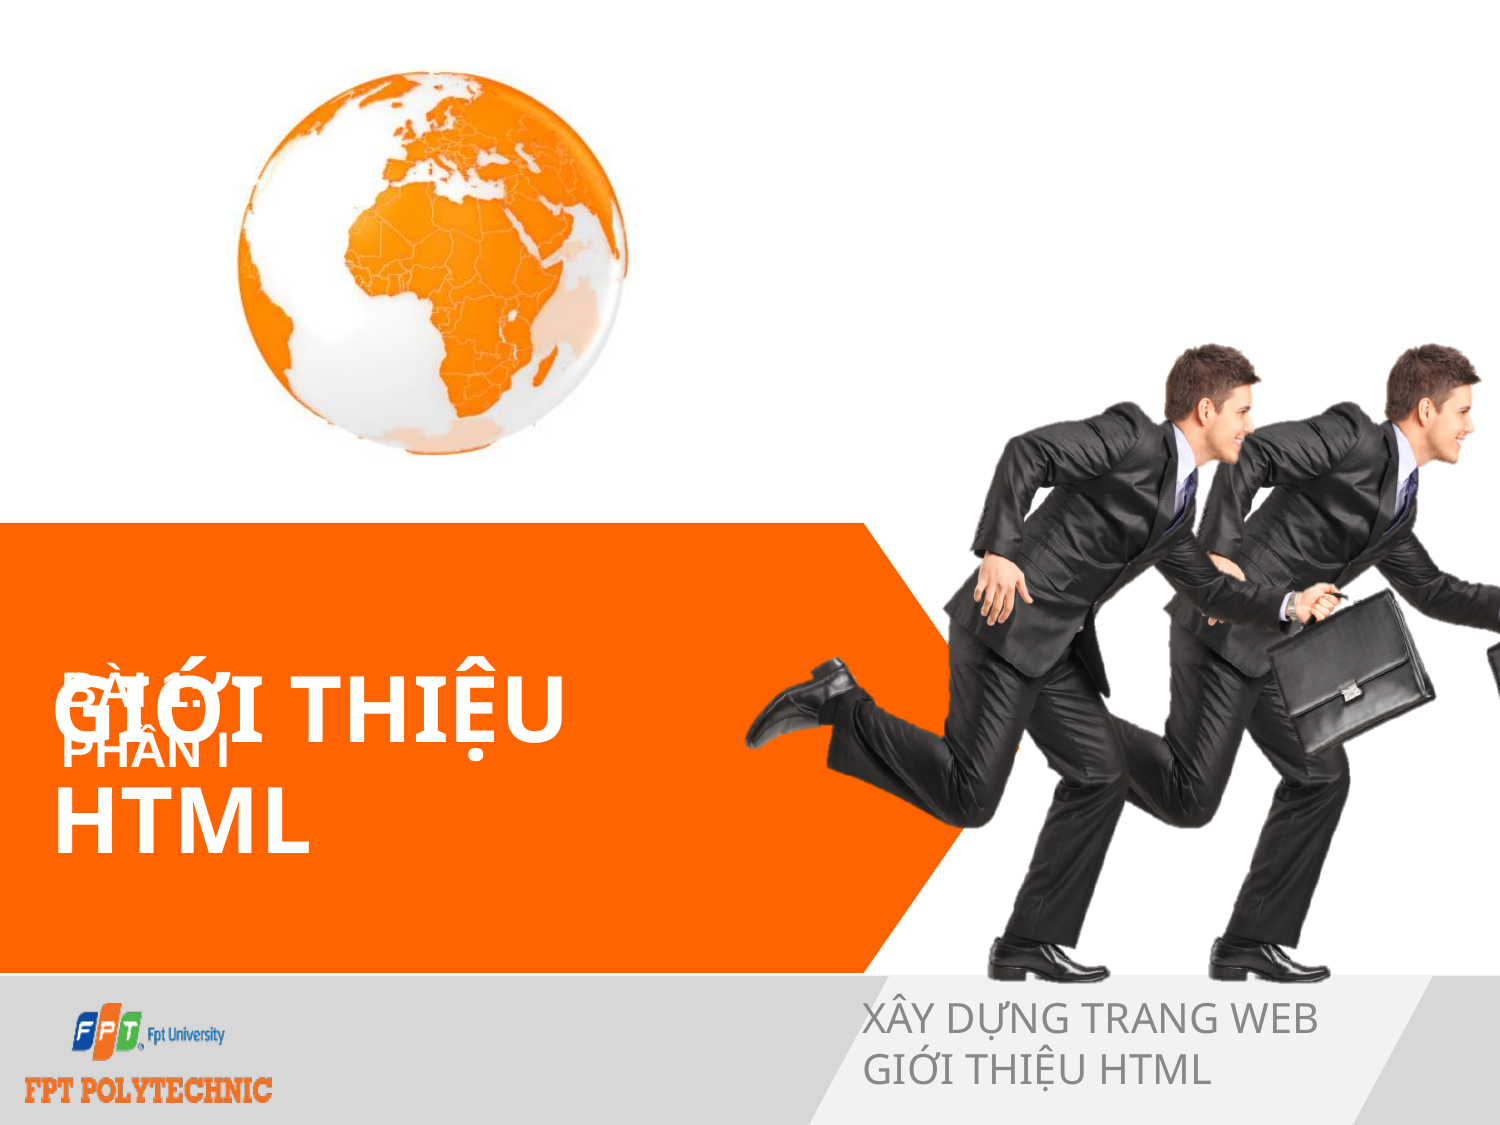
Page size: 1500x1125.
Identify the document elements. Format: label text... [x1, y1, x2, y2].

title Giới thiệu HTML [30, 640, 769, 882]
text_box Bài 1: Phần I [46, 649, 376, 785]
picture [174, 10, 688, 516]
picture [735, 324, 1500, 1001]
subtitle Xây dựng trang web Giới thiệu HTML [862, 992, 1397, 1125]
picture [25, 1003, 272, 1103]
